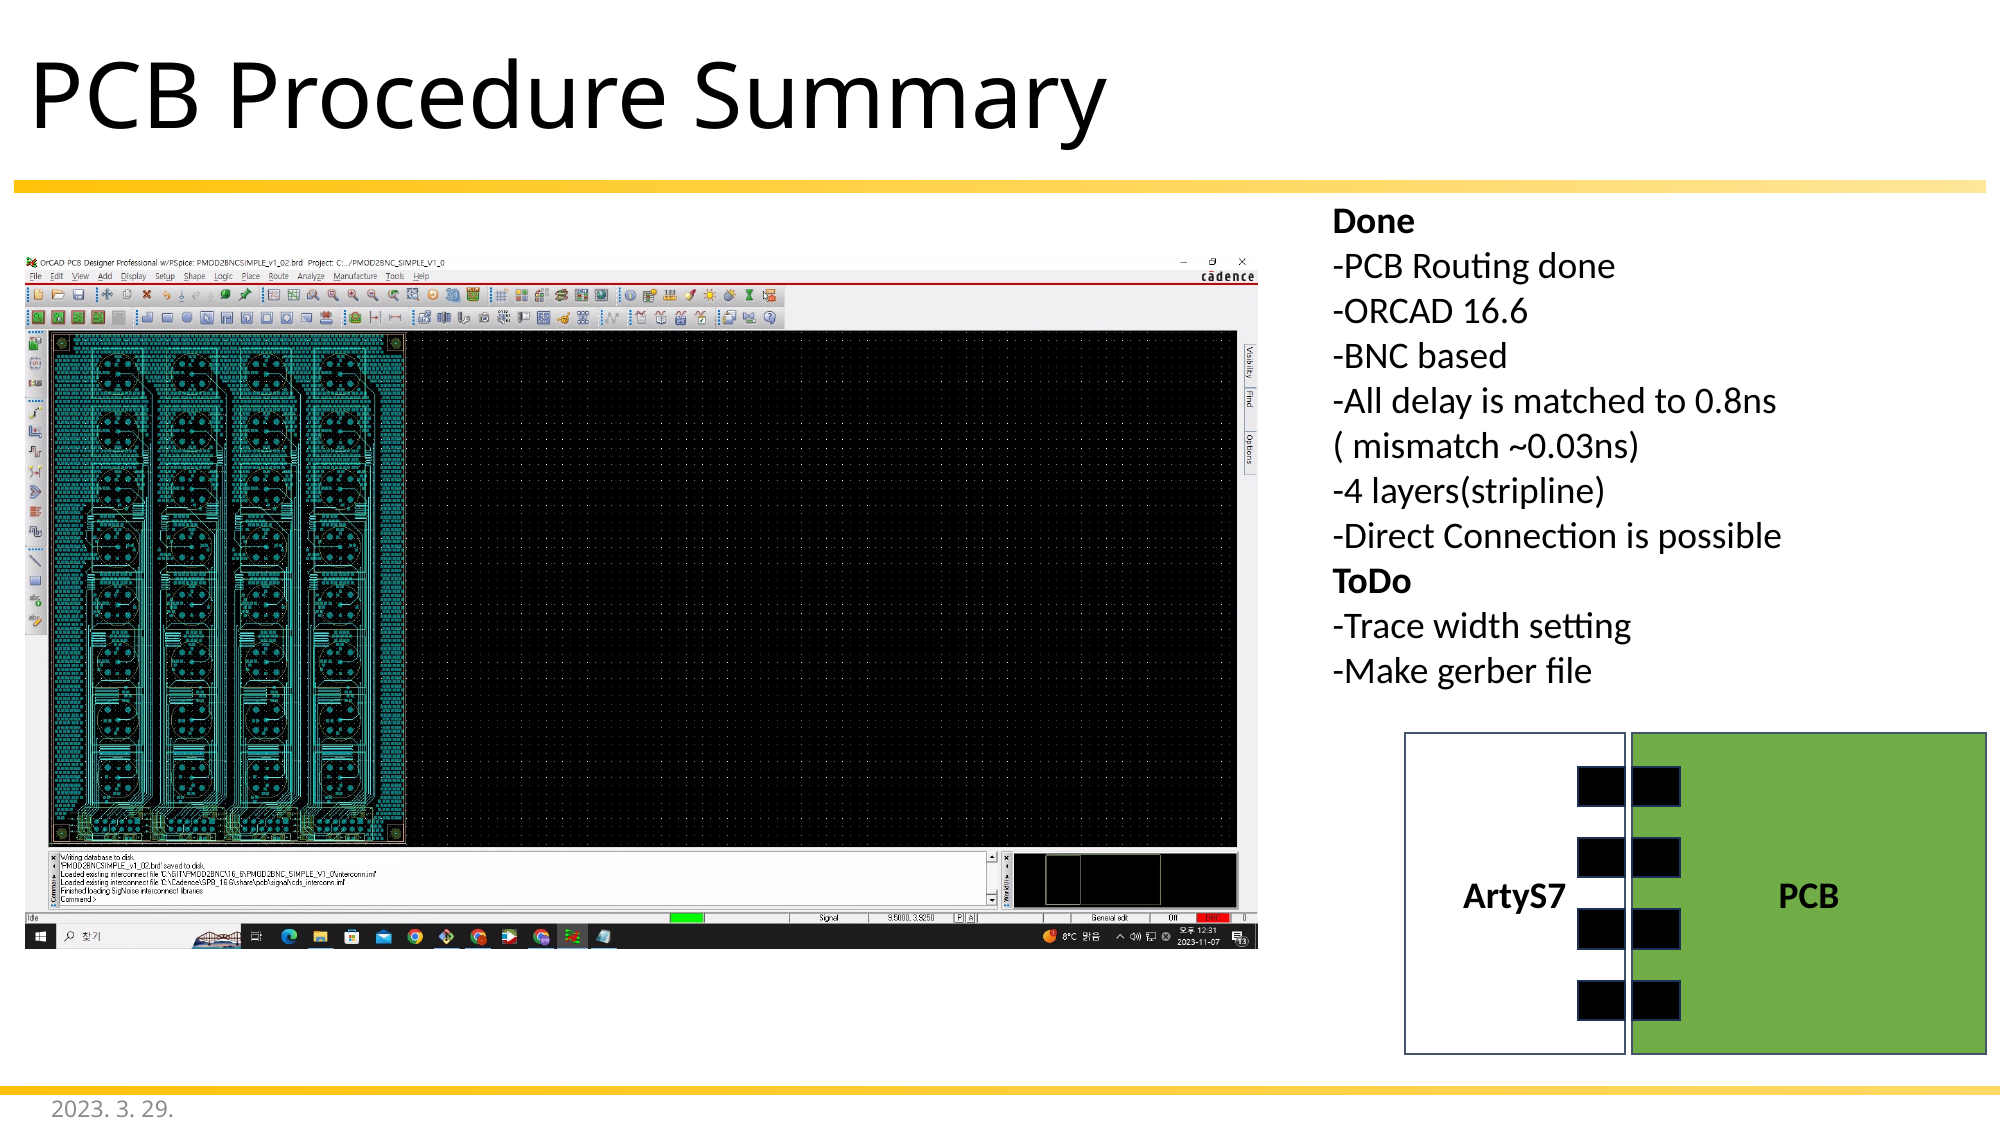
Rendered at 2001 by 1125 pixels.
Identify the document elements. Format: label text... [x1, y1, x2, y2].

text_box [1631, 837, 1681, 878]
slide_number 2023. 3. 29. [36, 1078, 486, 1125]
text_box Done -PCB Routing done -ORCAD 16.6 -BNC based -All delay is matched to 0.8ns ( mismatch ~0.03ns) -4 layers(stripline) -Direct Connection is possible ToDo -Trace width setting -Make gerber file [1317, 188, 1798, 699]
text_box ArtyS7 [1404, 732, 1626, 1055]
text_box [1631, 908, 1681, 950]
text_box [1577, 980, 1626, 1021]
text_box [1631, 980, 1681, 1021]
text_box [1631, 766, 1681, 807]
text_box [1577, 837, 1626, 878]
picture [25, 255, 1258, 949]
text_box [1577, 908, 1626, 950]
text_box [1577, 766, 1626, 807]
title PCB Procedure Summary [13, 25, 1986, 173]
text_box PCB [1631, 732, 1987, 1055]
